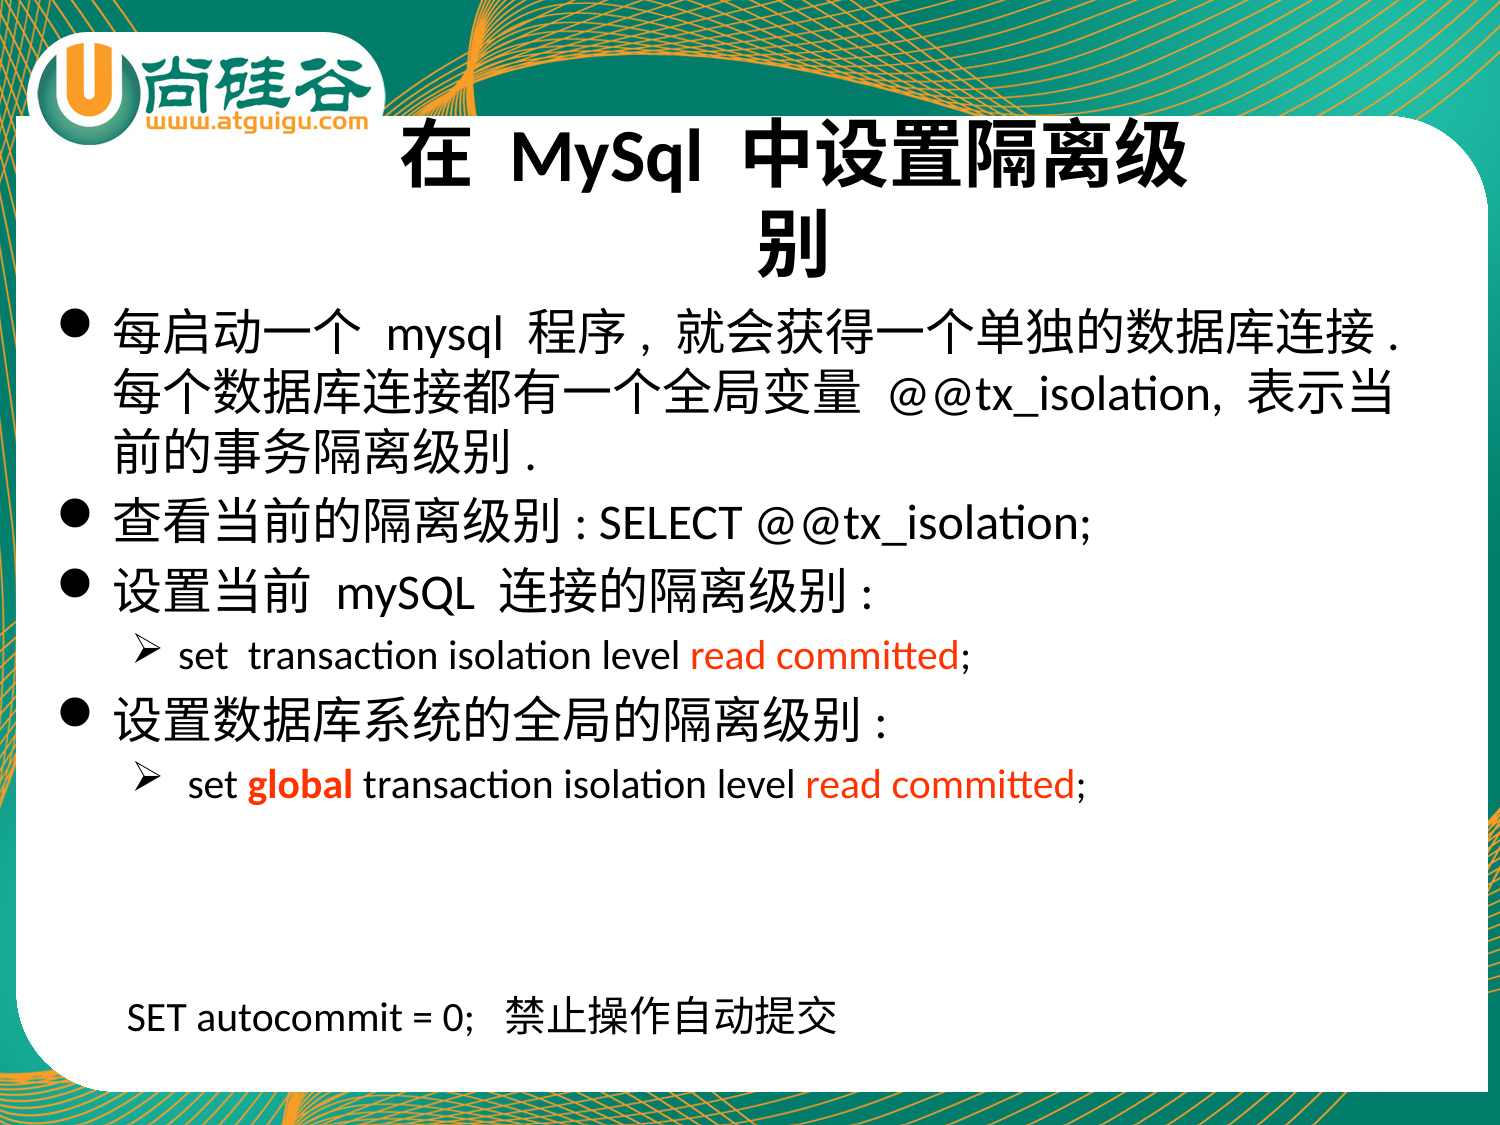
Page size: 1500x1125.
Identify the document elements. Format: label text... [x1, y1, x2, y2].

title 在 MySql 中设置隔离级别 [360, 113, 1229, 280]
list 每启动一个 mysql 程序, 就会获得一个单独的数据库连接. 每个数据库连接都有一个全局变量 @@tx_isolation, 表示当前的事务隔离级别. 查看当前的隔离级别: SELECT @@tx_isolation; 设置当前 mySQL 连接的隔离级别: set transaction isolation level read committed; 设置数据库系统的全局的隔离级别: set global transaction isolation level read committed; [41, 292, 1447, 860]
picture [0, 0, 1500, 1125]
text_box SET autocommit = 0; 禁止操作自动提交 [112, 982, 869, 1048]
